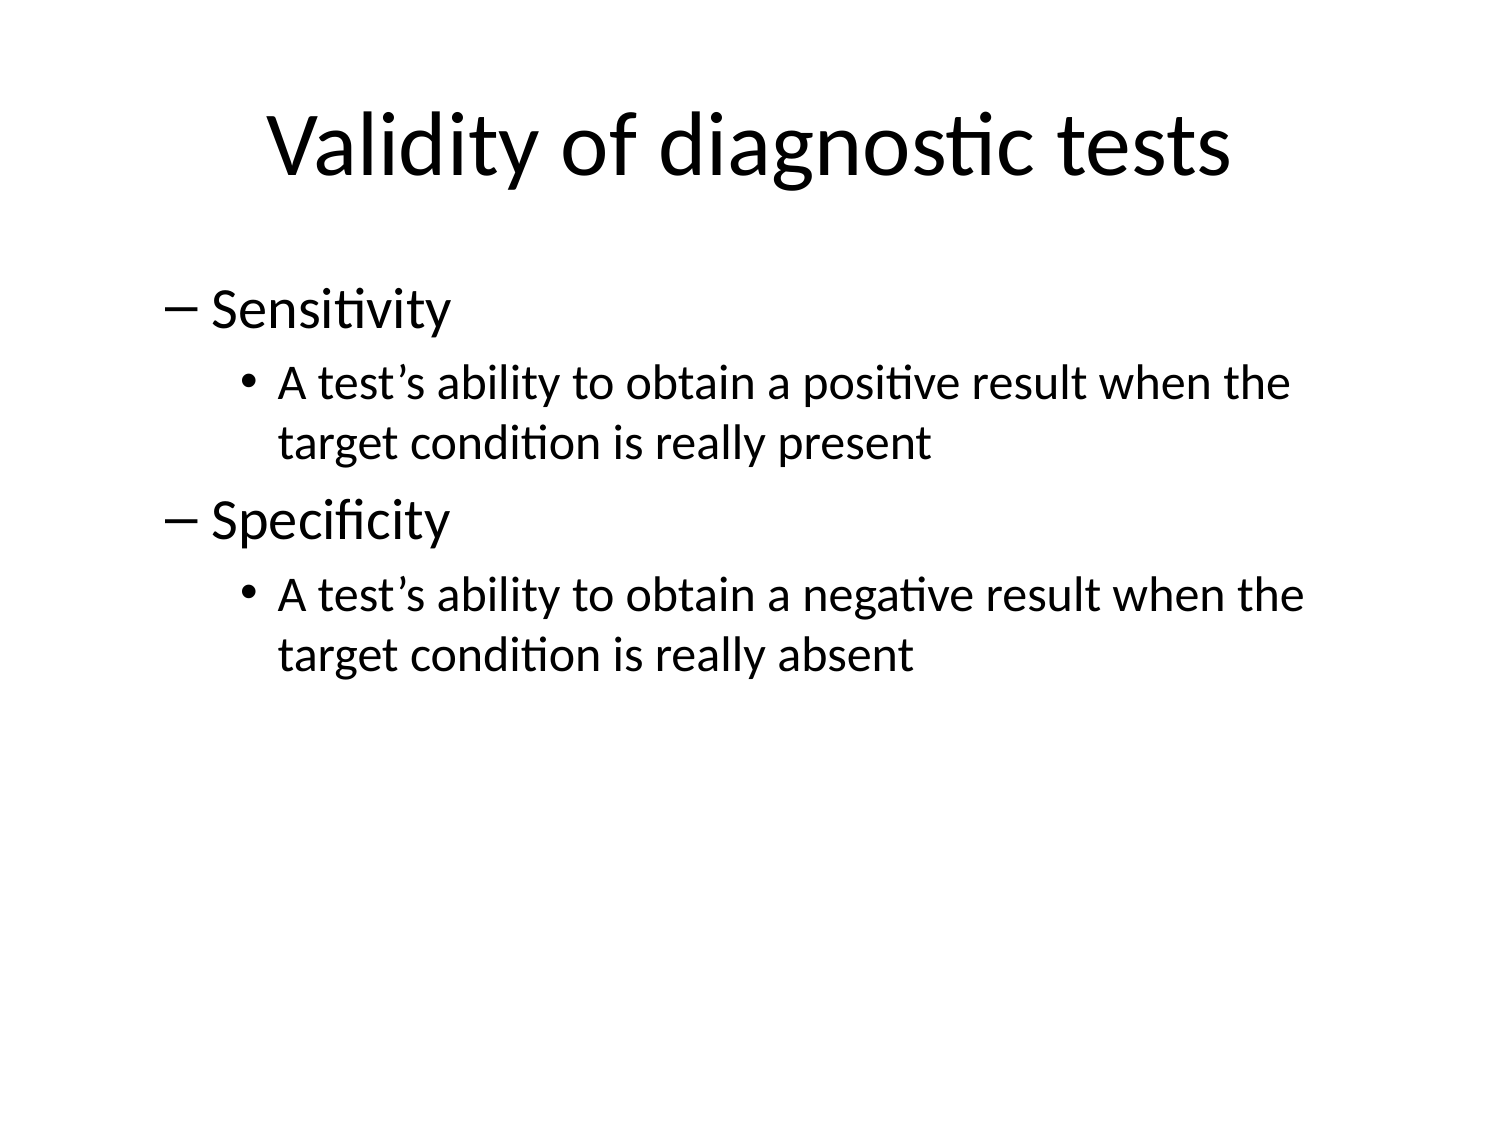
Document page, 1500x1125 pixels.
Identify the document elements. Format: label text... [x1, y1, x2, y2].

title Validity of diagnostic tests [75, 45, 1425, 233]
list Sensitivity A test’s ability to obtain a positive result when the target condition is really present Specificity A test’s ability to obtain a negative result when the target condition is really absent [75, 262, 1425, 1005]
